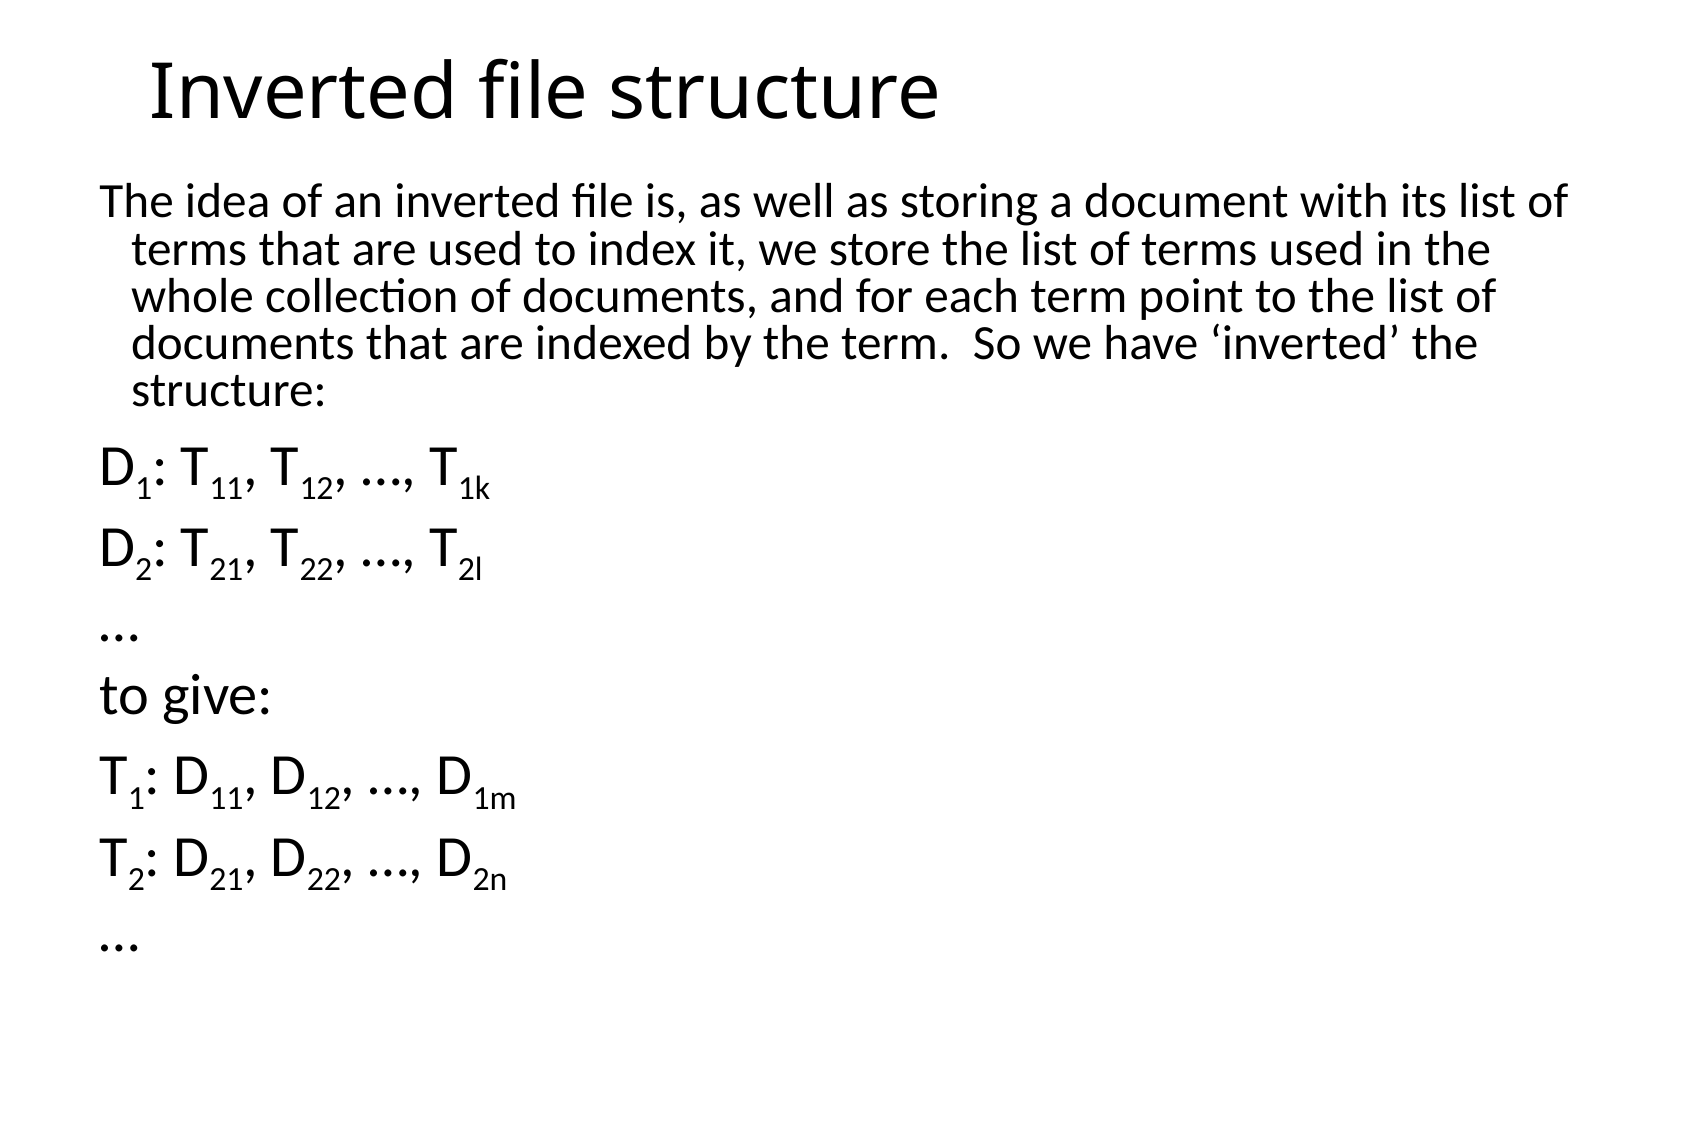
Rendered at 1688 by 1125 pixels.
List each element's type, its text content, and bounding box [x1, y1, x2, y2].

list The idea of an inverted file is, as well as storing a document with its list of terms that are used to index it, we store the list of terms used in the whole collection of documents, and for each term point to the list of documents that are indexed by the term. So we have ‘inverted’ the structure: D1: T11, T12, …, T1k D2: T21, T22, …, T2l … to give: T1: D11, D12, …, D1m T2: D21, D22, …, D2n … [84, 172, 1604, 1125]
title Inverted file structure [134, 0, 1570, 172]
